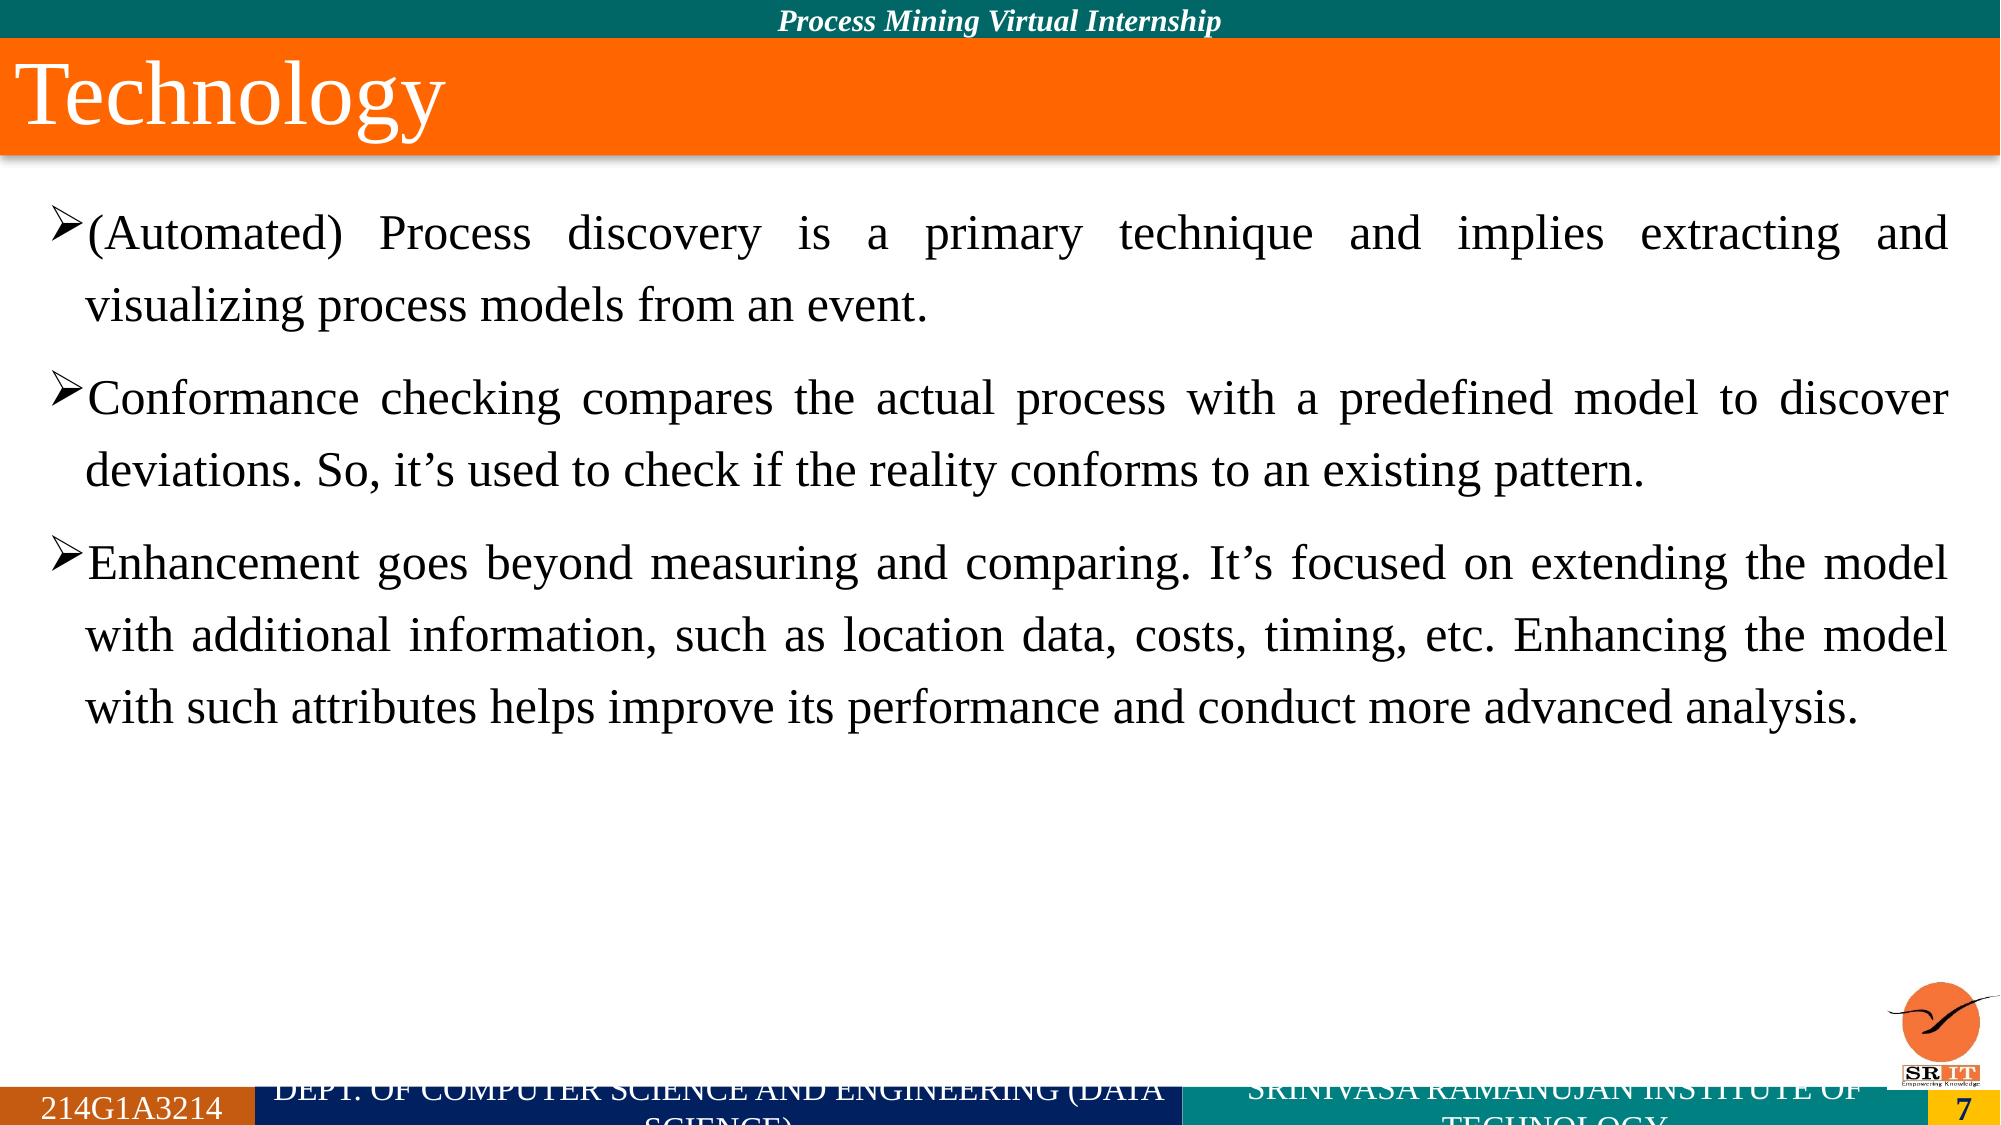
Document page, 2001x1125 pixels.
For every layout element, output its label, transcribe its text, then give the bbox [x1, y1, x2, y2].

list (Automated) Process discovery is a primary technique and implies extracting and visualizing process models from an event. Conformance checking compares the actual process with a predefined model to discover deviations. So, it’s used to check if the reality conforms to an existing pattern. Enhancement goes beyond measuring and comparing. It’s focused on extending the model with additional information, such as location data, costs, timing, etc. Enhancing the model with such attributes helps improve its performance and conduct more advanced analysis. [32, 179, 1965, 1065]
picture [1887, 977, 2000, 1090]
title Technology [0, 38, 2000, 156]
